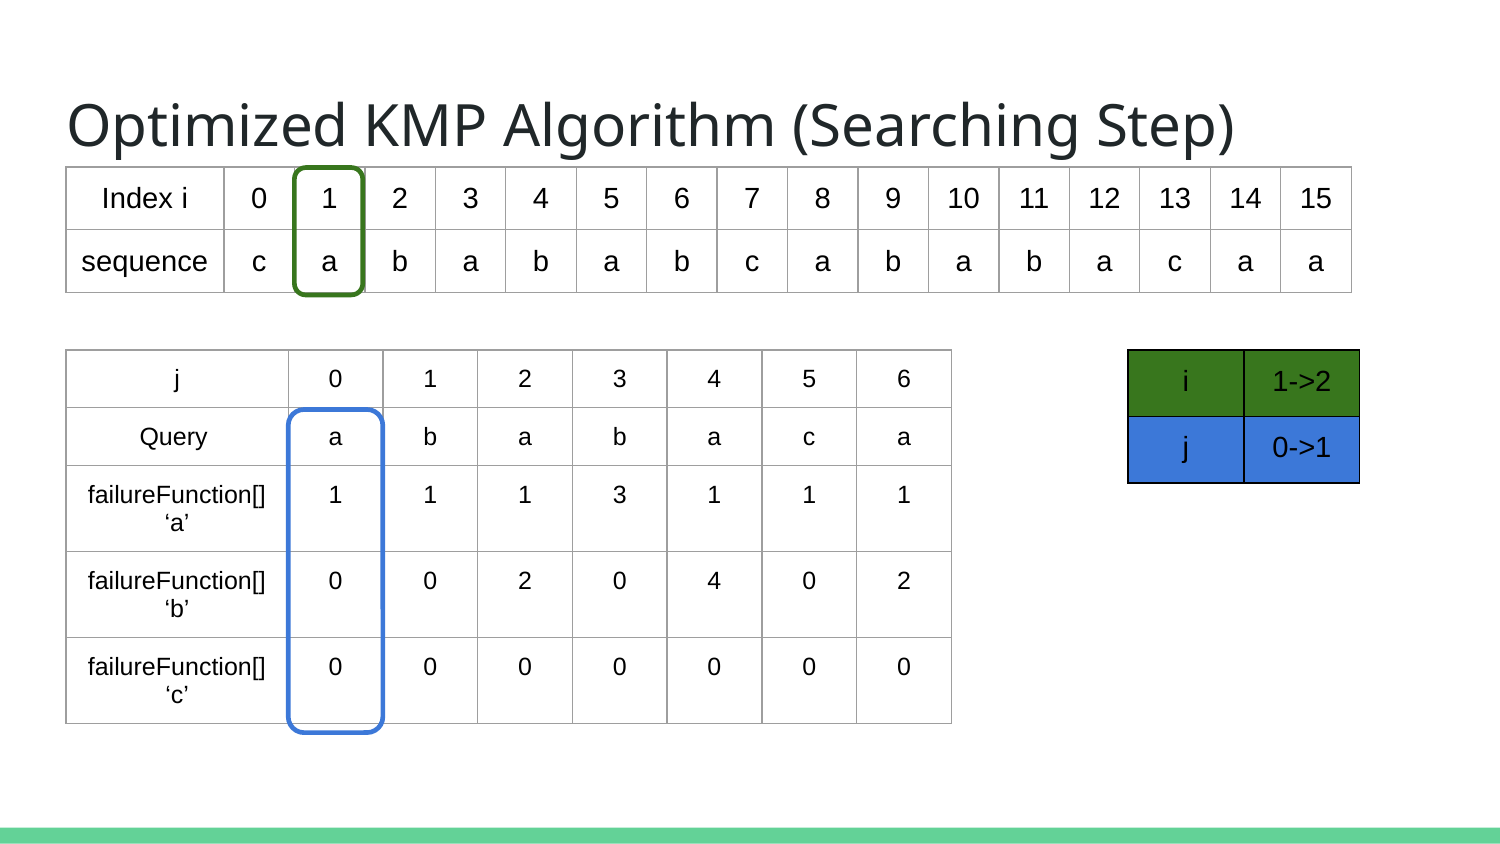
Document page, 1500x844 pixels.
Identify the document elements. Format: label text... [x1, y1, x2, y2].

table_header 5 [763, 351, 856, 407]
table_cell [573, 638, 666, 723]
table_cell c [763, 408, 856, 465]
text_box [294, 167, 363, 295]
table_header 2 [478, 351, 572, 407]
table_header 5 [577, 168, 646, 229]
table_cell a [436, 230, 505, 292]
table_cell c [718, 230, 787, 292]
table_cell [478, 466, 572, 551]
table_header 14 [1211, 168, 1280, 229]
table_cell sequence [67, 230, 223, 292]
table_header 0 [289, 351, 382, 407]
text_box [288, 409, 383, 733]
table_header Index i [67, 168, 223, 229]
table_cell j [1129, 417, 1243, 482]
table_cell a [478, 408, 572, 465]
table_cell b [1000, 230, 1069, 292]
table_header j [67, 351, 288, 407]
table_header 1 [384, 351, 477, 407]
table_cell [384, 552, 477, 637]
table_cell b [573, 408, 666, 465]
table_header 9 [859, 168, 928, 229]
table_header 1 [357, 168, 364, 229]
table_cell Query [67, 408, 288, 465]
title Optimized KMP Algorithm (Searching Step) [51, 72, 1449, 167]
table_header 3 [573, 351, 666, 407]
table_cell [384, 638, 477, 723]
table_header 0 [225, 168, 294, 229]
table_header 10 [929, 168, 998, 229]
table_cell c [225, 230, 294, 292]
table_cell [668, 638, 761, 723]
table_cell a [929, 230, 998, 292]
table_cell a [788, 230, 857, 292]
table_cell b [647, 230, 716, 292]
table_header i [1129, 351, 1243, 416]
table_cell b [859, 230, 928, 292]
table_header 2 [366, 168, 435, 229]
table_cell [668, 552, 761, 637]
table_cell a [577, 230, 646, 292]
table_header 4 [668, 351, 761, 407]
table_header 7 [718, 168, 787, 229]
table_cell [67, 638, 288, 723]
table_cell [573, 466, 666, 551]
table_cell a [1281, 230, 1351, 292]
table_header 13 [1140, 168, 1210, 229]
table_header 6 [647, 168, 716, 229]
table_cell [857, 638, 951, 723]
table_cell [857, 552, 951, 637]
table_header 3 [436, 168, 505, 229]
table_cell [857, 466, 951, 551]
table_cell 0->1 [1245, 417, 1359, 482]
table_cell b [506, 230, 576, 292]
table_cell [668, 466, 761, 551]
table_header 1->2 [1245, 351, 1359, 416]
table_cell a [1070, 230, 1139, 292]
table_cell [763, 638, 856, 723]
table_header 8 [788, 168, 857, 229]
table_cell a [668, 408, 761, 465]
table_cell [573, 552, 666, 637]
table_cell a [1211, 230, 1280, 292]
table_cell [67, 552, 288, 637]
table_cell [478, 638, 572, 723]
table_header 12 [1070, 168, 1139, 229]
list [209, 176, 1500, 738]
table_cell b [384, 408, 477, 465]
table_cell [384, 466, 477, 551]
table_header 4 [506, 168, 576, 229]
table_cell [857, 408, 951, 465]
table_header 11 [1000, 168, 1069, 229]
table_cell c [1140, 230, 1210, 292]
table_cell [763, 552, 856, 637]
table_cell b [366, 230, 435, 292]
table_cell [478, 552, 572, 637]
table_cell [67, 466, 288, 551]
table_header 6 [857, 351, 951, 407]
table_header 15 [1281, 168, 1351, 229]
table_cell a [289, 408, 382, 418]
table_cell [763, 466, 856, 551]
